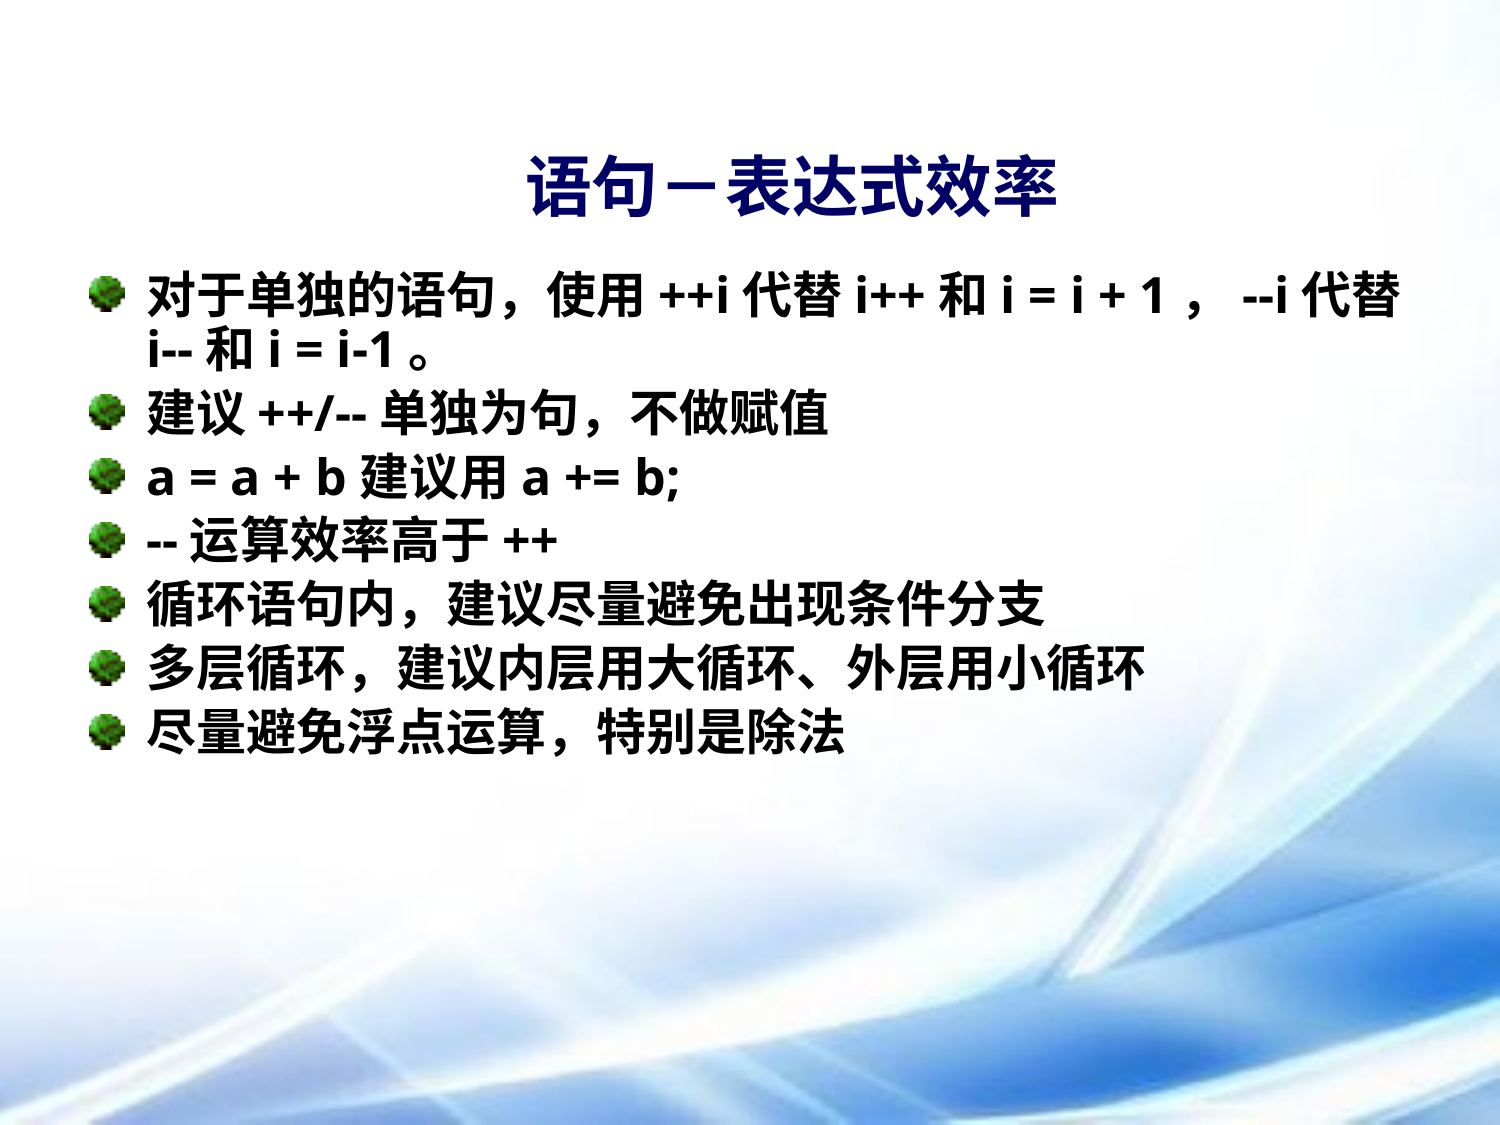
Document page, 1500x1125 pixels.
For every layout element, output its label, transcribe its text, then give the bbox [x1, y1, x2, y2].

picture [0, 0, 1500, 1125]
title 语句－表达式效率 [159, 136, 1426, 233]
list 对于单独的语句，使用++i代替i++和i = i + 1，--i代替i--和i = i-1。 建议++/--单独为句，不做赋值 a = a + b建议用a += b; --运算效率高于++ 循环语句内，建议尽量避免出现条件分支 多层循环，建议内层用大循环、外层用小循环 尽量避免浮点运算，特别是除法 [74, 262, 1448, 1083]
